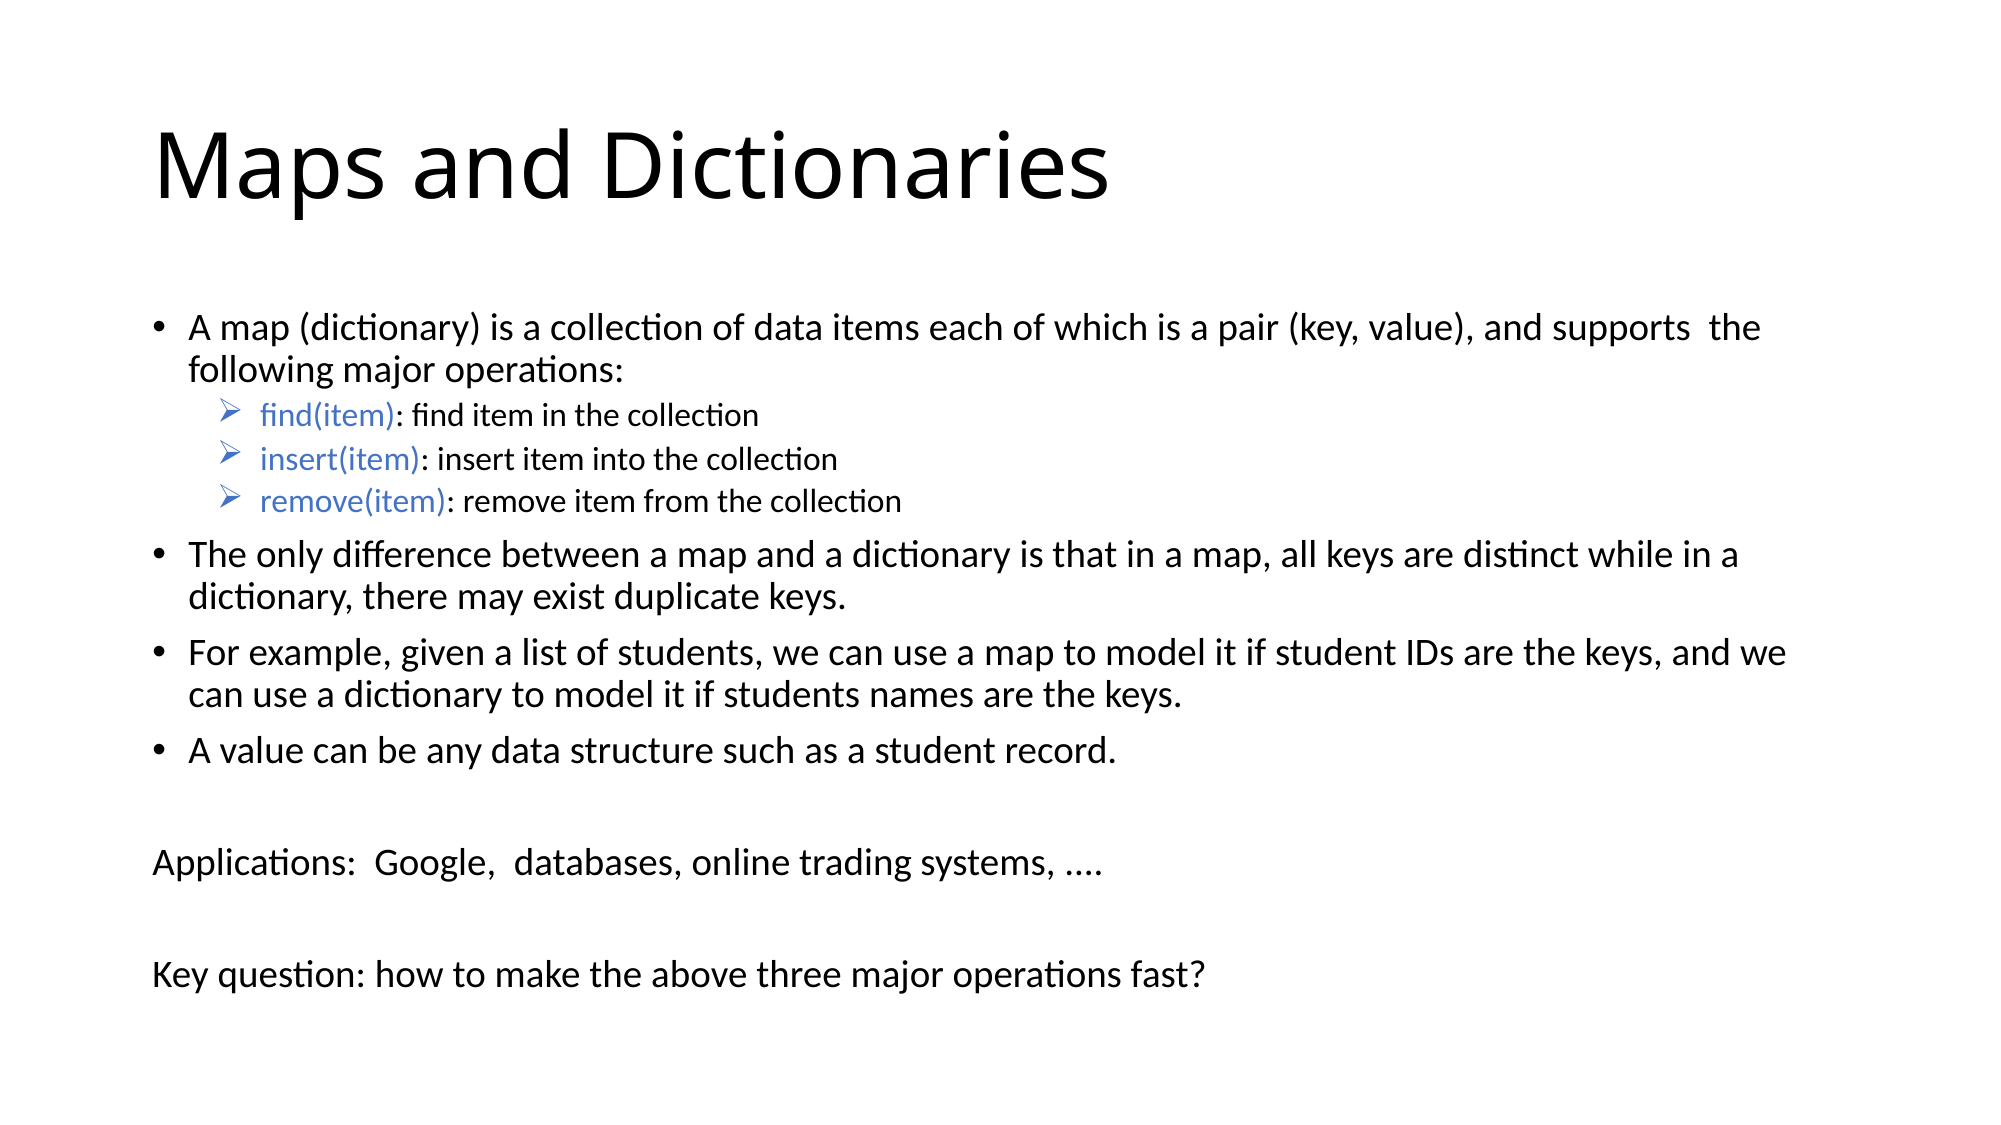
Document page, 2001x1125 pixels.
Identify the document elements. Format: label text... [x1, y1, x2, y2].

title Maps and Dictionaries [137, 59, 1863, 278]
list A map (dictionary) is a collection of data items each of which is a pair (key, value), and supports the following major operations: find(item): find item in the collection insert(item): insert item into the collection remove(item): remove item from the collection The only difference between a map and a dictionary is that in a map, all keys are distinct while in a dictionary, there may exist duplicate keys. For example, given a list of students, we can use a map to model it if student IDs are the keys, and we can use a dictionary to model it if students names are the keys. A value can be any data structure such as a student record. Applications: Google, databases, online trading systems, .... Key question: how to make the above three major operations fast? [137, 299, 1863, 1014]
